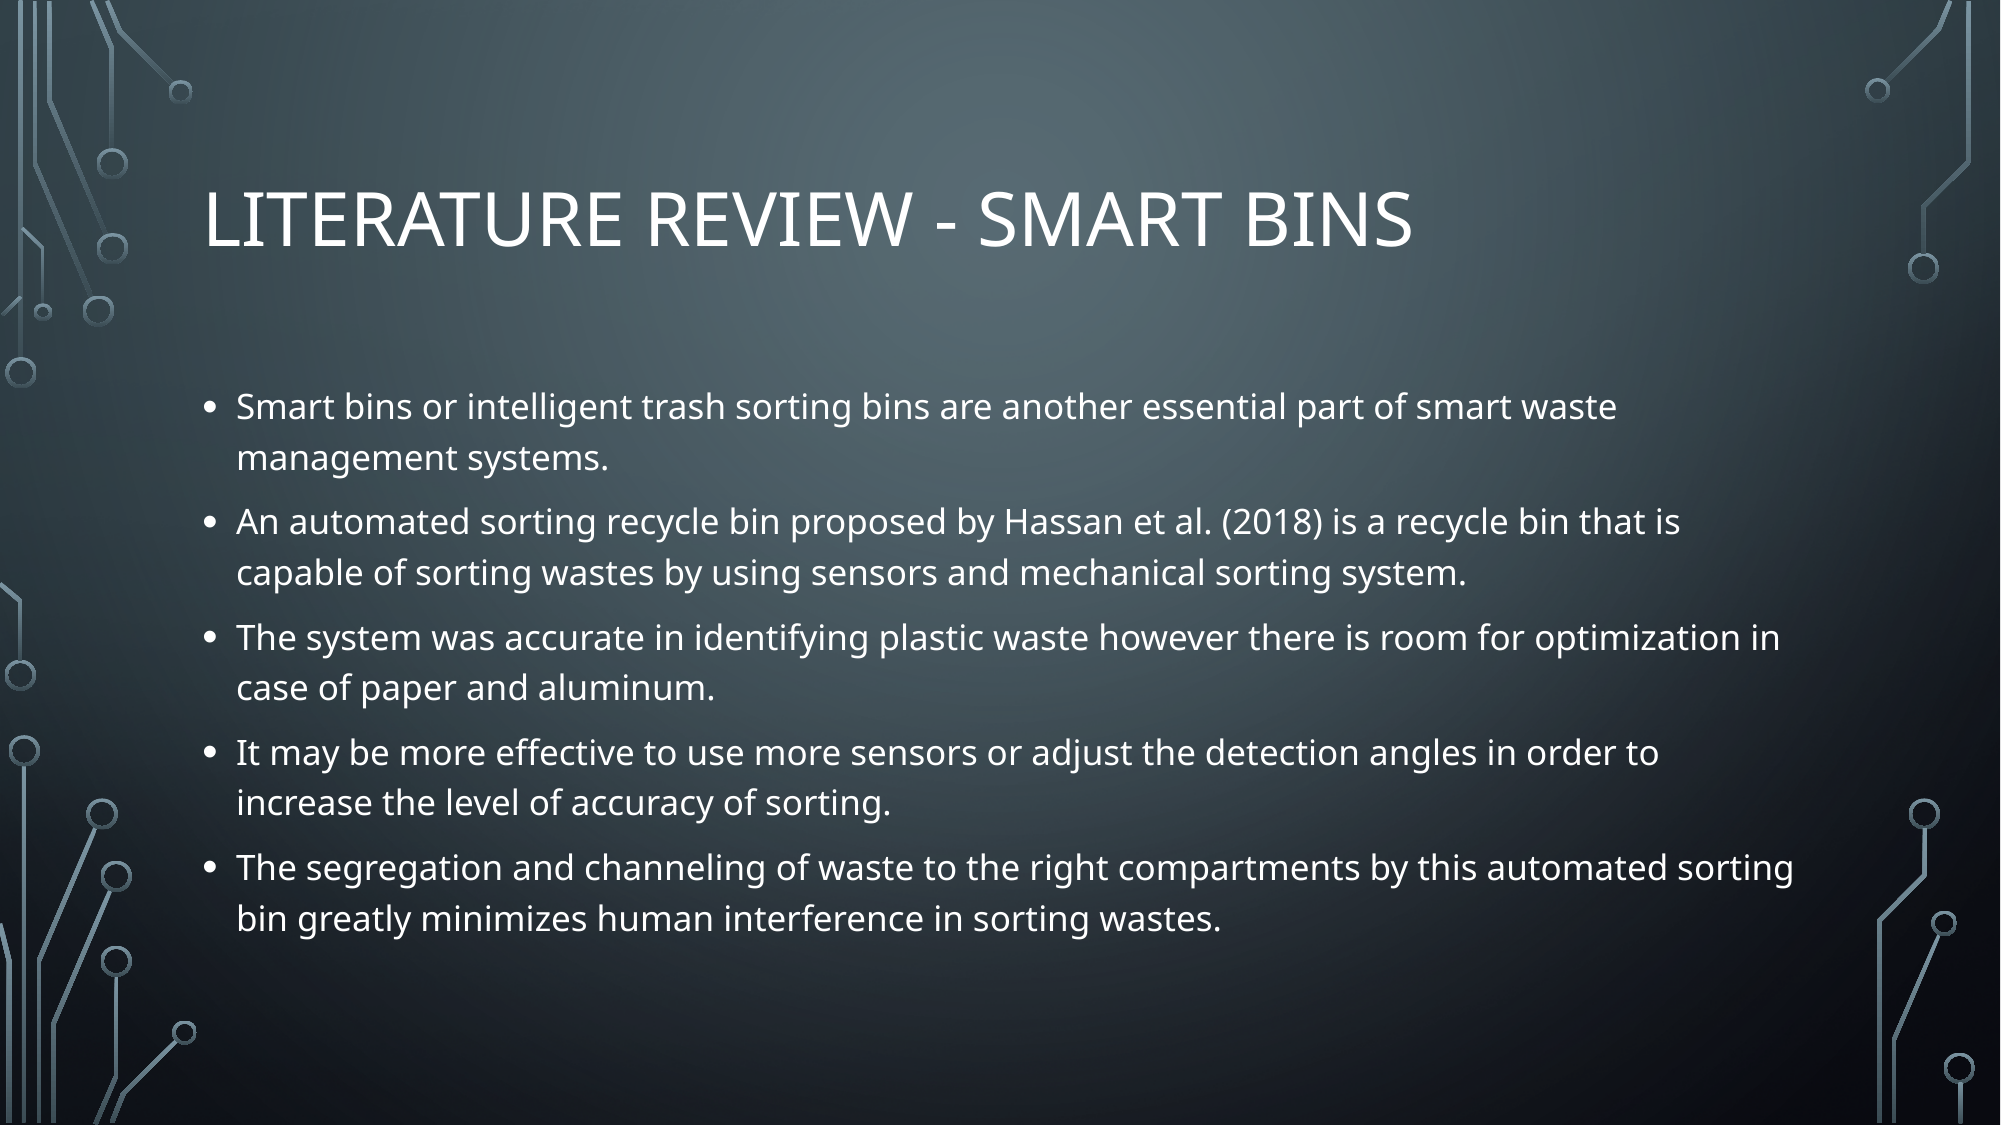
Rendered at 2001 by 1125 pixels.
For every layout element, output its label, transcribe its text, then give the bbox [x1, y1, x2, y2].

list Smart bins or intelligent trash sorting bins are another essential part of smart waste management systems. An automated sorting recycle bin proposed by Hassan et al. (2018) is a recycle bin that is capable of sorting wastes by using sensors and mechanical sorting system. The system was accurate in identifying plastic waste however there is room for optimization in case of paper and aluminum. It may be more effective to use more sensors or adjust the detection angles in order to increase the level of accuracy of sorting. The segregation and channeling of waste to the right compartments by this automated sorting bin greatly minimizes human interference in sorting wastes. [187, 369, 1813, 950]
title Literature Review - Smart Bins [187, 101, 1813, 344]
